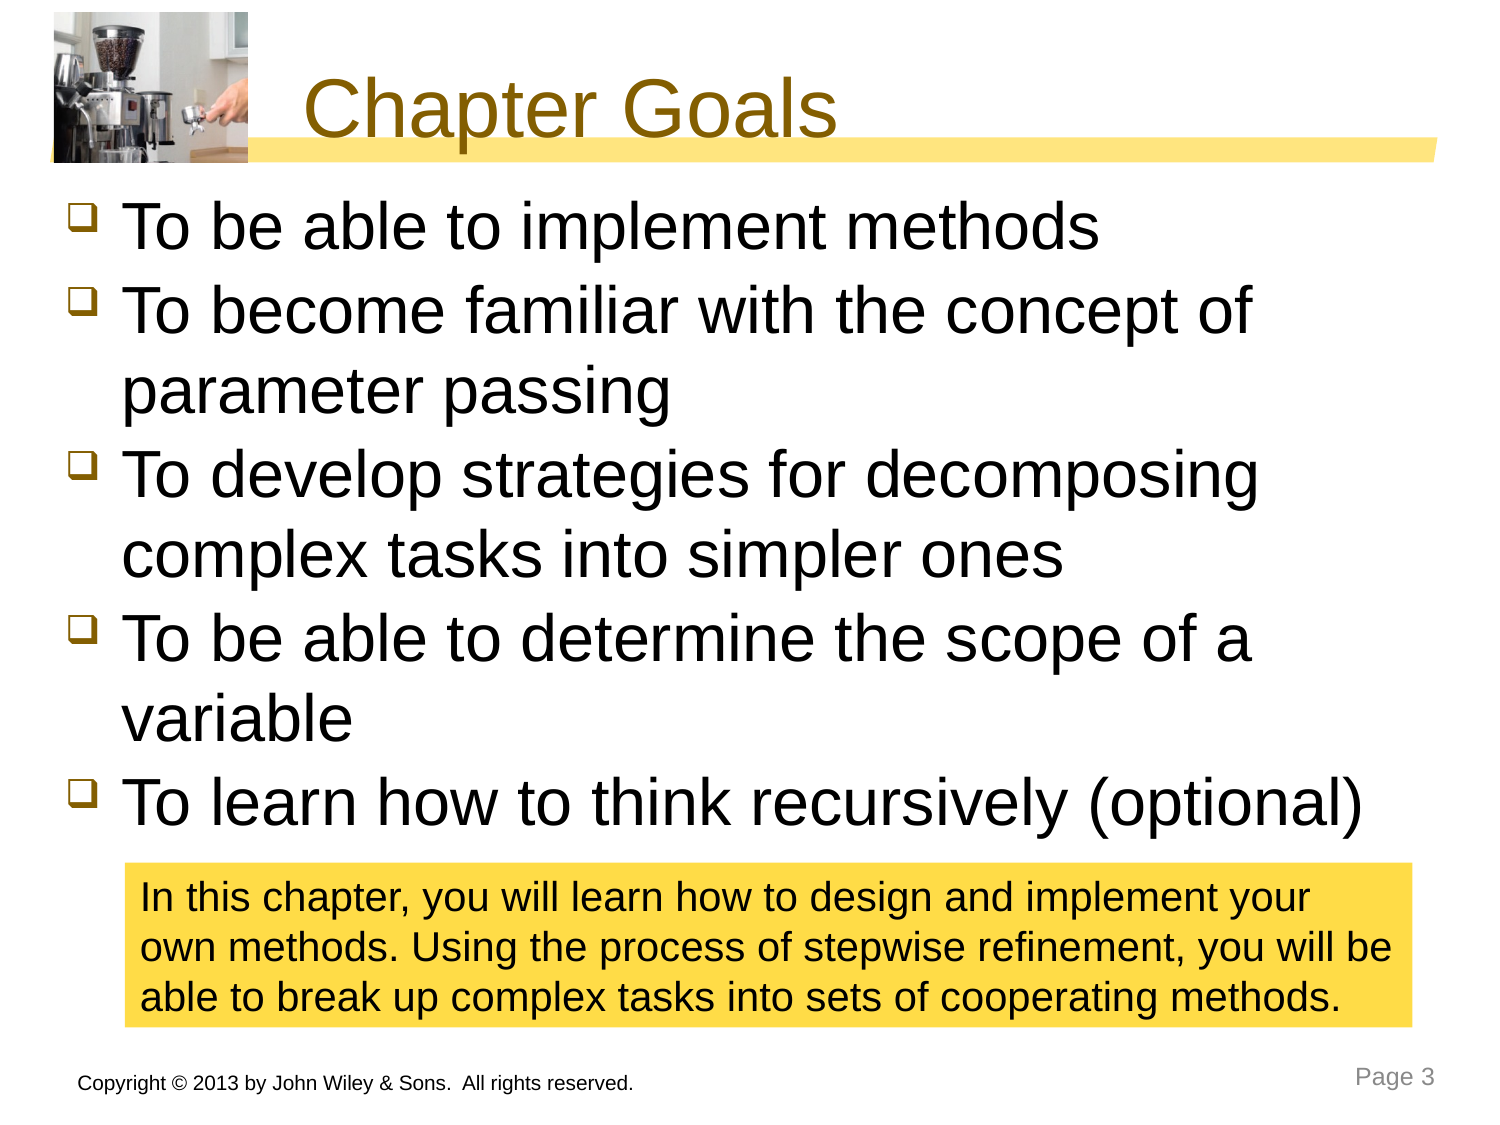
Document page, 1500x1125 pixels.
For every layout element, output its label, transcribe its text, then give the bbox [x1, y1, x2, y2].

slide_number Page 3 [1187, 1050, 1450, 1100]
title Chapter Goals [287, 45, 1450, 163]
footer Copyright © 2013 by John Wiley & Sons. All rights reserved. [62, 1037, 726, 1104]
picture [53, 12, 248, 163]
text_box In this chapter, you will learn how to design and implement your own methods. Using the process of stepwise refinement, you will be able to break up complex tasks into sets of cooperating methods. [124, 862, 1413, 1028]
list To be able to implement methods To become familiar with the concept of parameter passing To develop strategies for decomposing complex tasks into simpler ones To be able to determine the scope of a variable To learn how to think recursively (optional) [50, 174, 1438, 1013]
